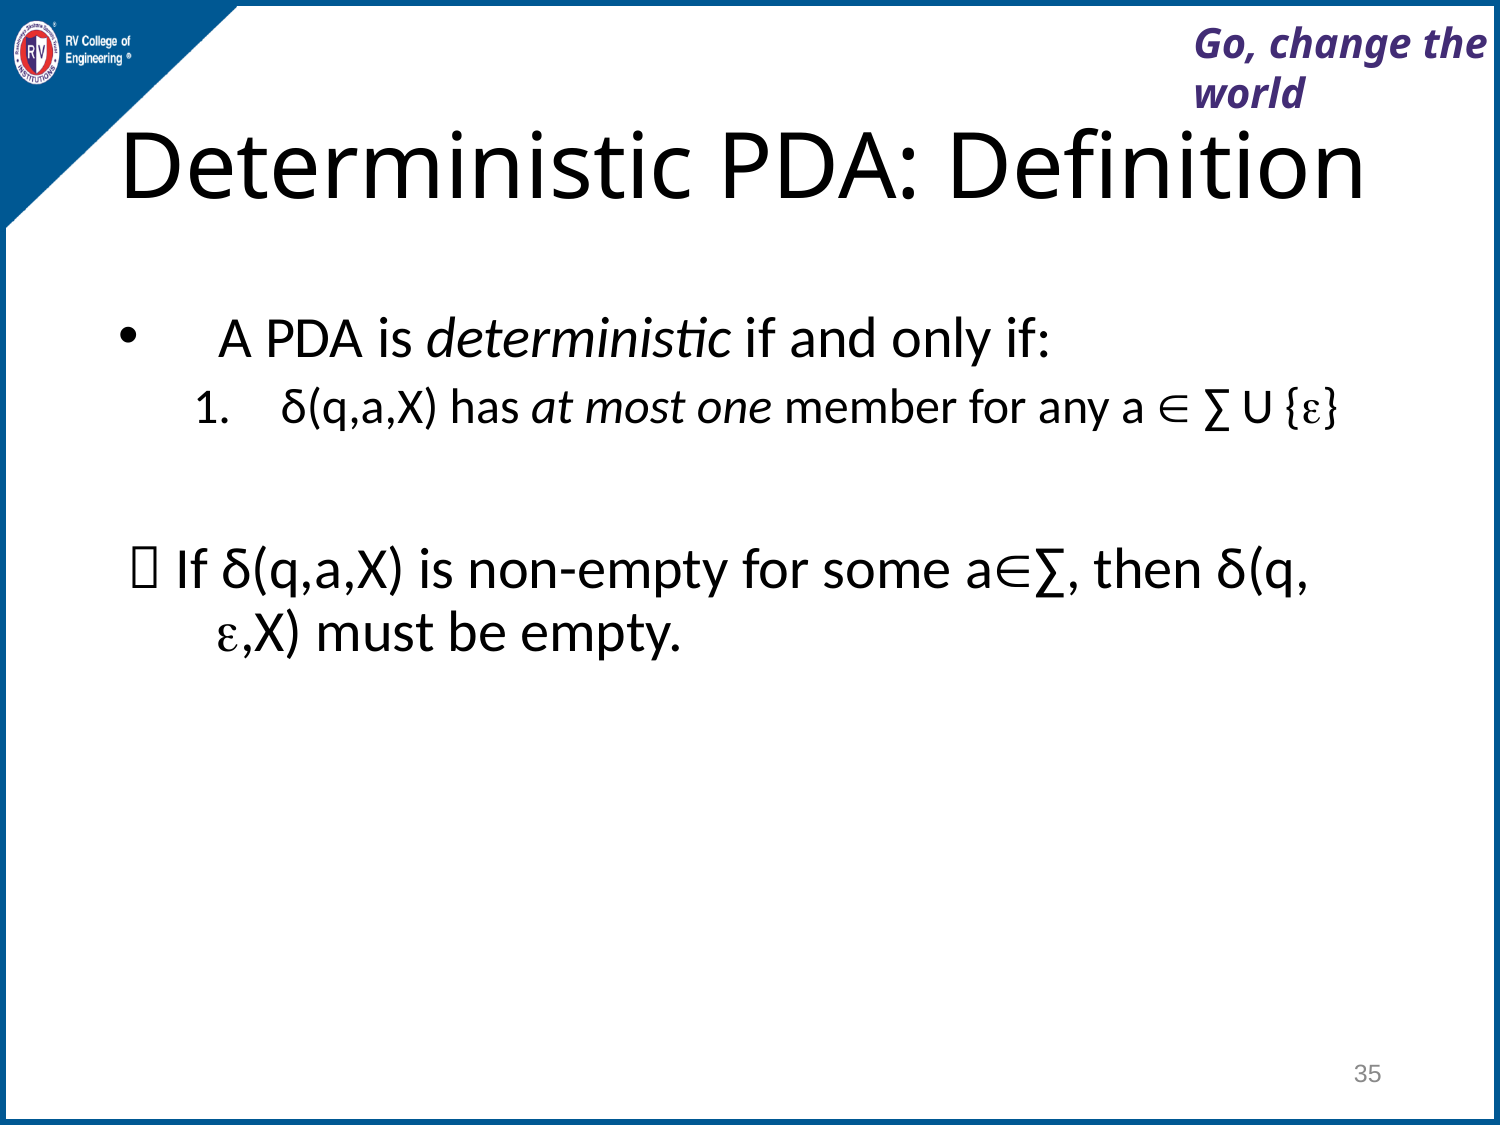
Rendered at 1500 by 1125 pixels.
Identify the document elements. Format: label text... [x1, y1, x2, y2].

list A PDA is deterministic if and only if: δ(q,a,X) has at most one member for any a  ∑ U {}  If δ(q,a,X) is non-empty for some a∑, then δ(q, ,X) must be empty. [103, 299, 1397, 1014]
title Deterministic PDA: Definition [103, 59, 1397, 278]
slide_number 35 [1059, 1042, 1397, 1103]
picture [1, 6, 237, 232]
